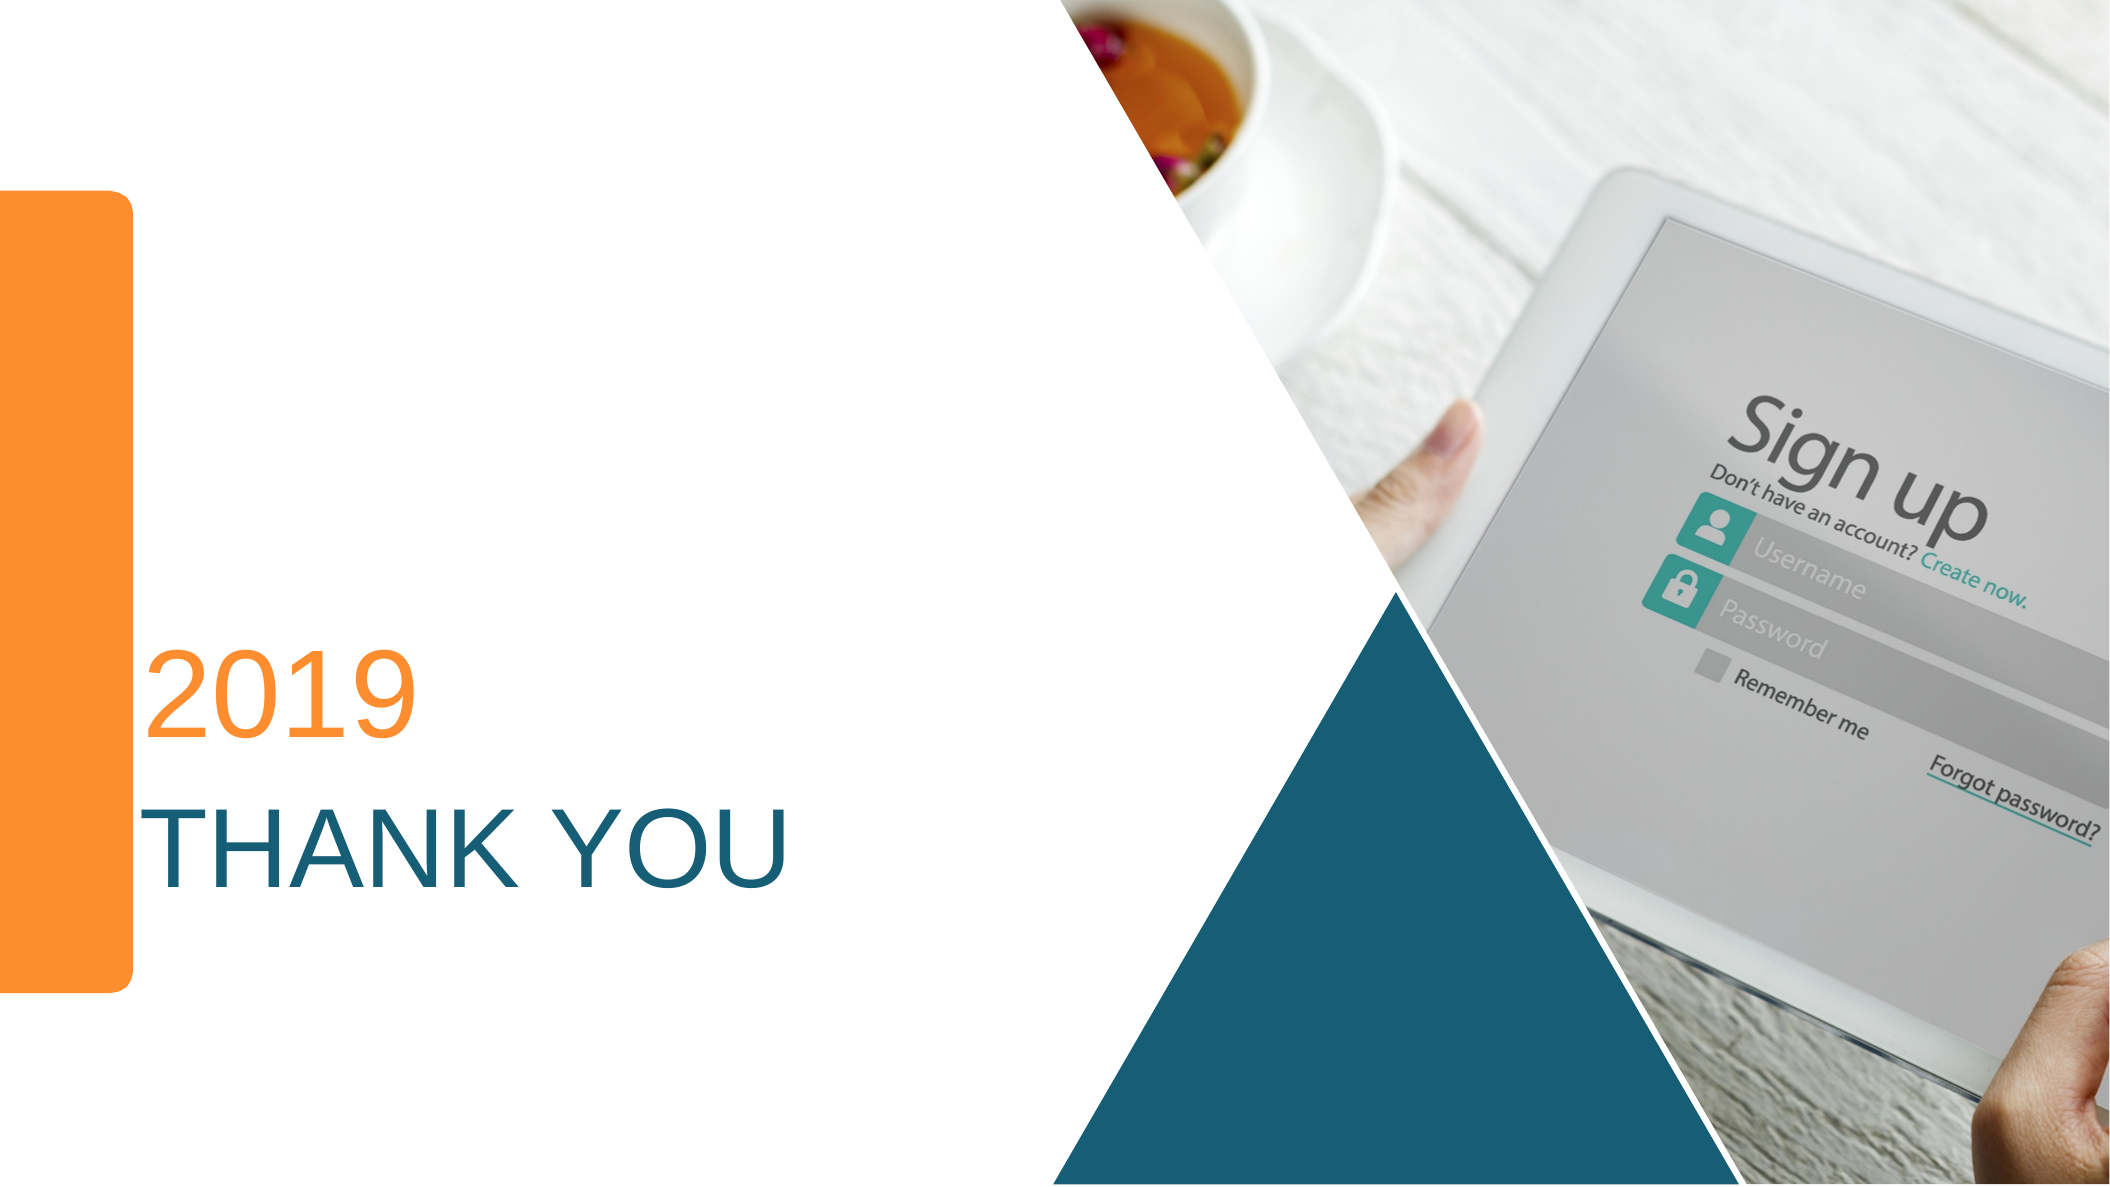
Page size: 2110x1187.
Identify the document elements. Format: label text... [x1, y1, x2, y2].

text_box [1053, 592, 1739, 1185]
text_box [0, 190, 134, 994]
text_box 2019 [127, 604, 506, 770]
text_box [1060, 0, 2110, 1185]
text_box thank you [124, 767, 976, 918]
